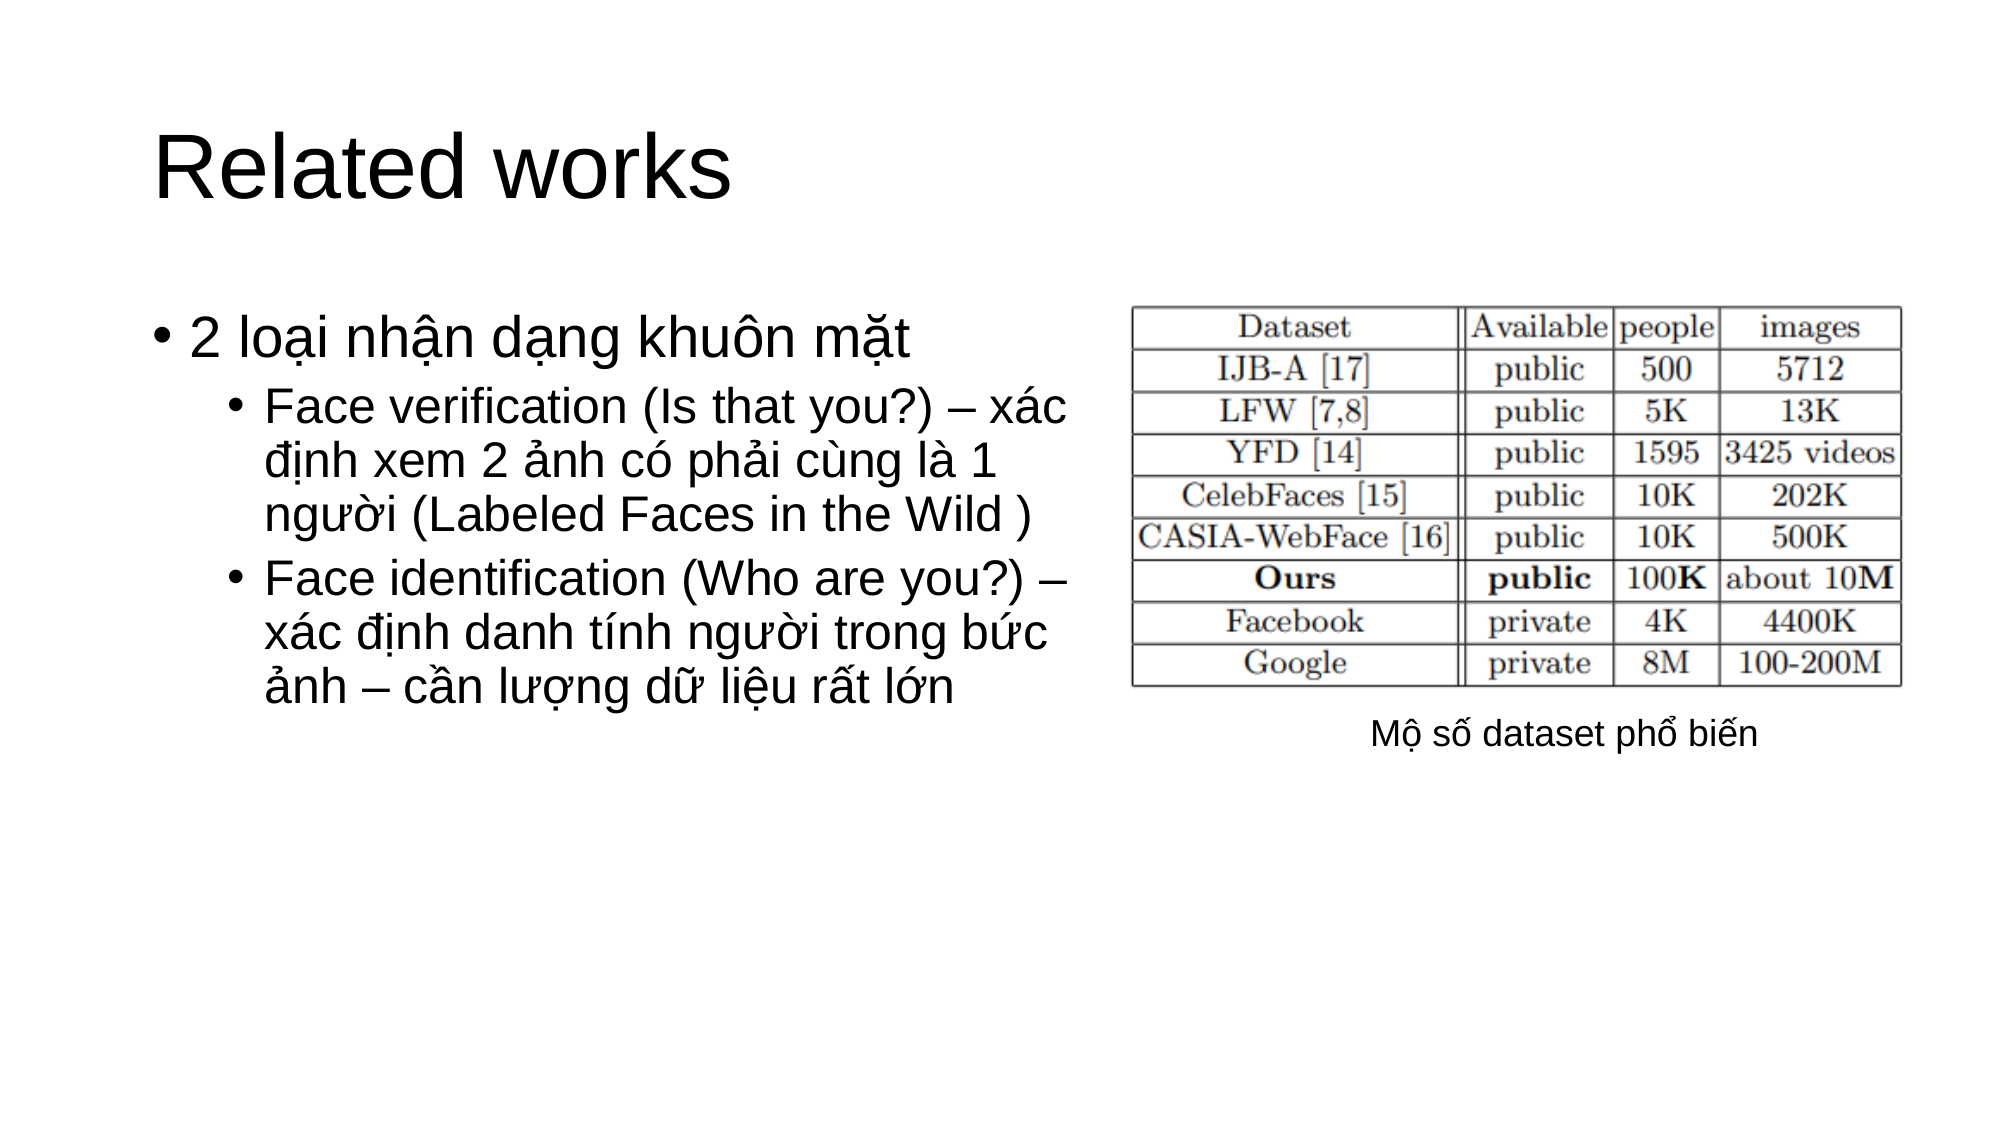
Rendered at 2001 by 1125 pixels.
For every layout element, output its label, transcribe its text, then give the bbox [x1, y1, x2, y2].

picture [1089, 277, 1942, 713]
list 2 loại nhận dạng khuôn mặt Face verification (Is that you?) – xác định xem 2 ảnh có phải cùng là 1 người (Labeled Faces in the Wild ) Face identification (Who are you?) – xác định danh tính người trong bức ảnh – cần lượng dữ liệu rất lớn [137, 299, 1152, 1014]
text_box Mộ số dataset phổ biến [1355, 701, 2000, 762]
title Related works [137, 59, 1863, 278]
